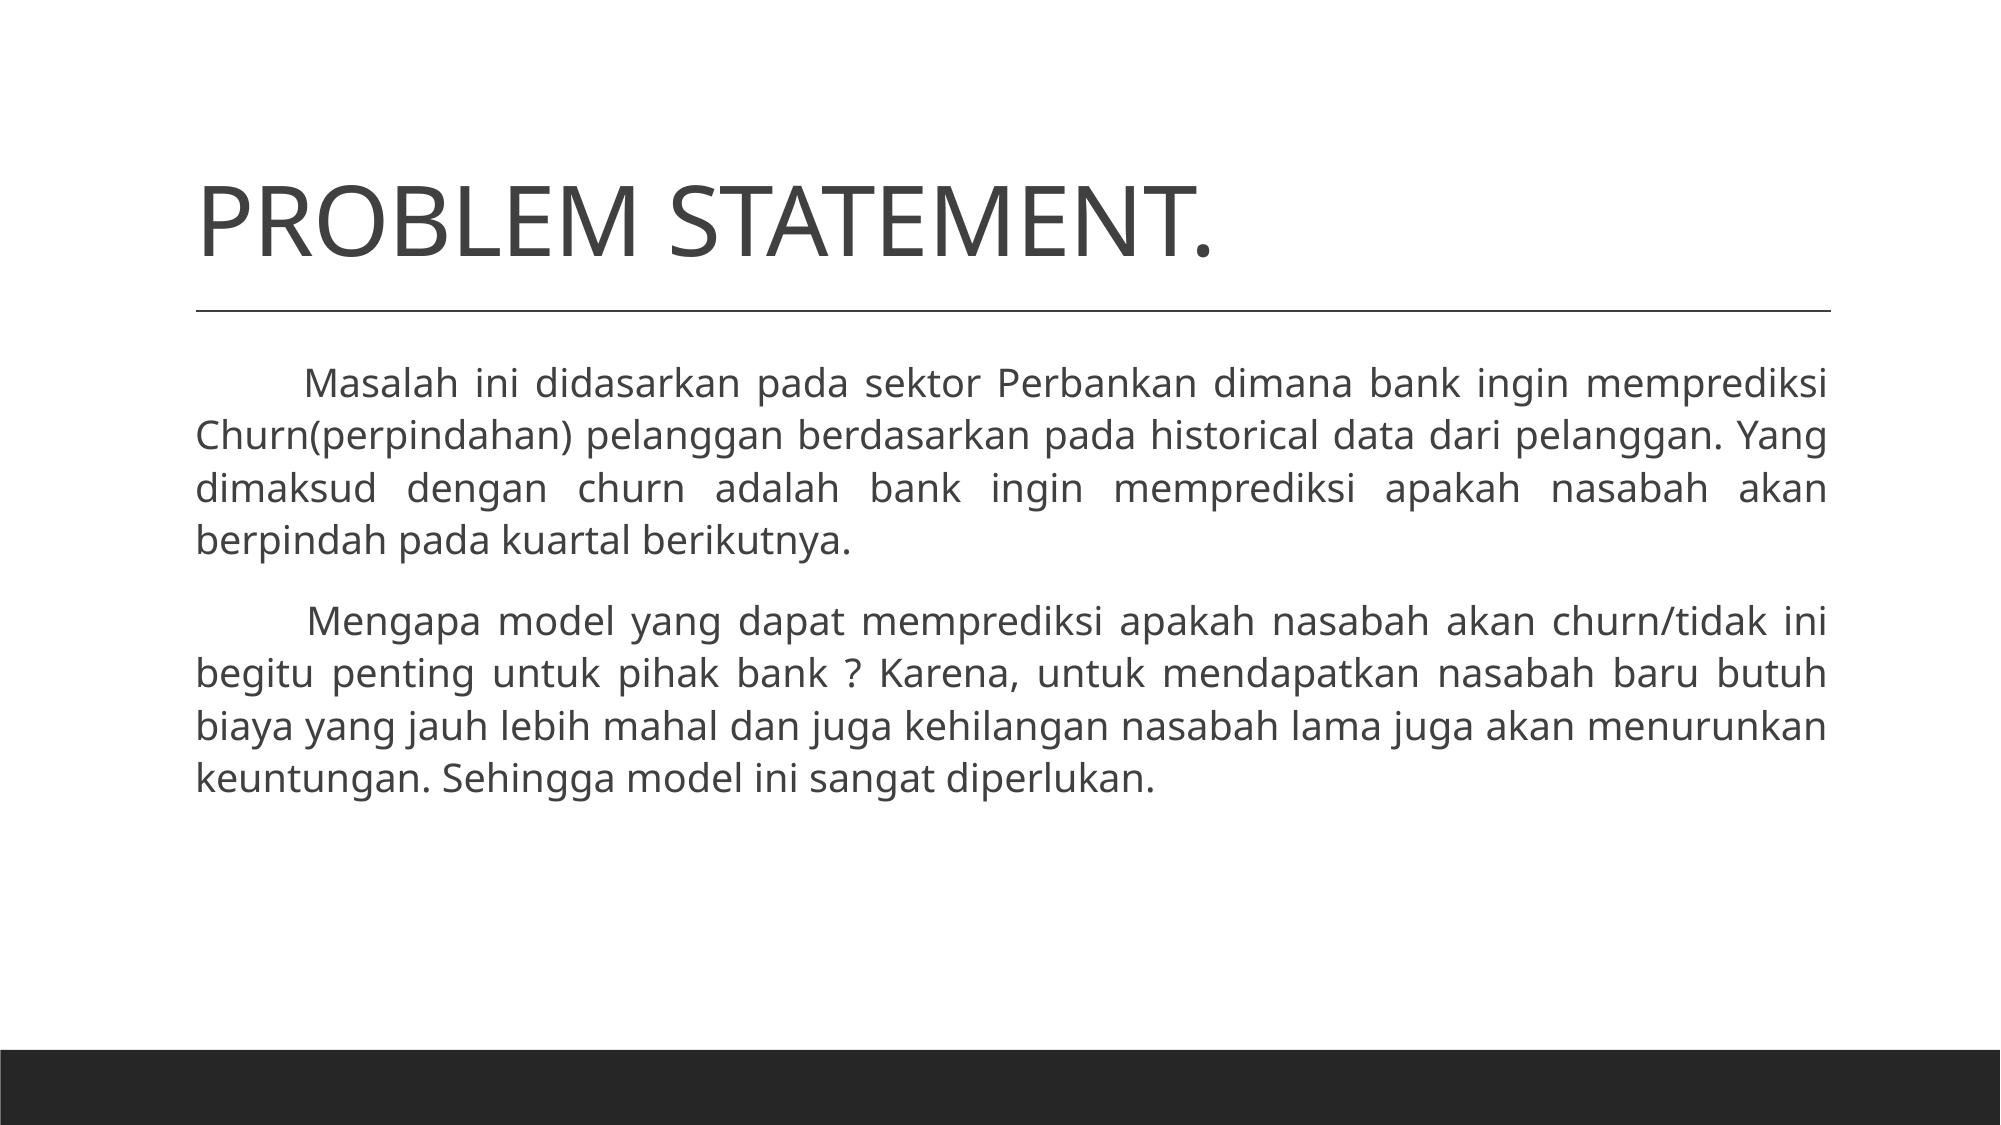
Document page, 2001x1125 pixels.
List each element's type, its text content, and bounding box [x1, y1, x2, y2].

title PROBLEM STATEMENT. [180, 47, 1830, 285]
list Masalah ini didasarkan pada sektor Perbankan dimana bank ingin memprediksi Churn(perpindahan) pelanggan berdasarkan pada historical data dari pelanggan. Yang dimaksud dengan churn adalah bank ingin memprediksi apakah nasabah akan berpindah pada kuartal berikutnya. Mengapa model yang dapat memprediksi apakah nasabah akan churn/tidak ini begitu penting untuk pihak bank ? Karena, untuk mendapatkan nasabah baru butuh biaya yang jauh lebih mahal dan juga kehilangan nasabah lama juga akan menurunkan keuntungan. Sehingga model ini sangat diperlukan. [180, 345, 1830, 963]
